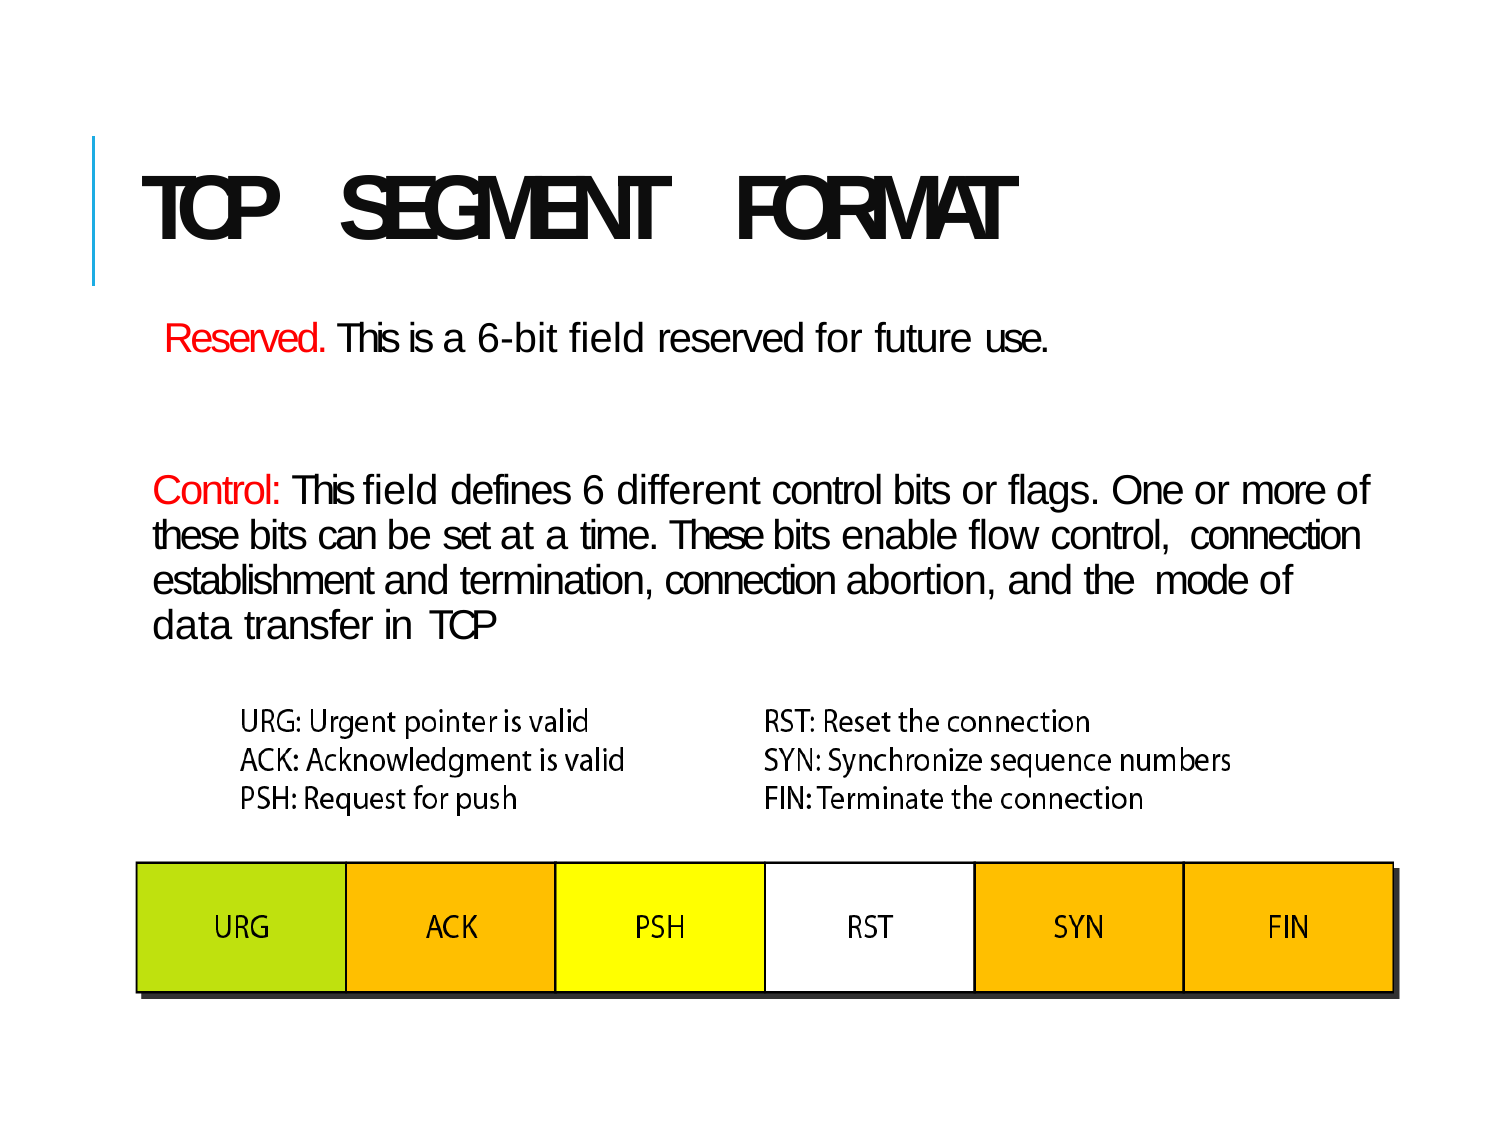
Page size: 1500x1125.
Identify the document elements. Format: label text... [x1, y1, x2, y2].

text_box Reserved. This is a 6-bit field reserved for future use. Control: This field defines 6 different control bits or flags. One or more of these bits can be set at a time. These bits enable flow control, connection establishment and termination, connection abortion, and the mode of data transfer in TCP [150, 308, 1375, 649]
text_box [135, 704, 1400, 999]
title TCP SEGMENT FORMAT [138, 145, 1088, 336]
